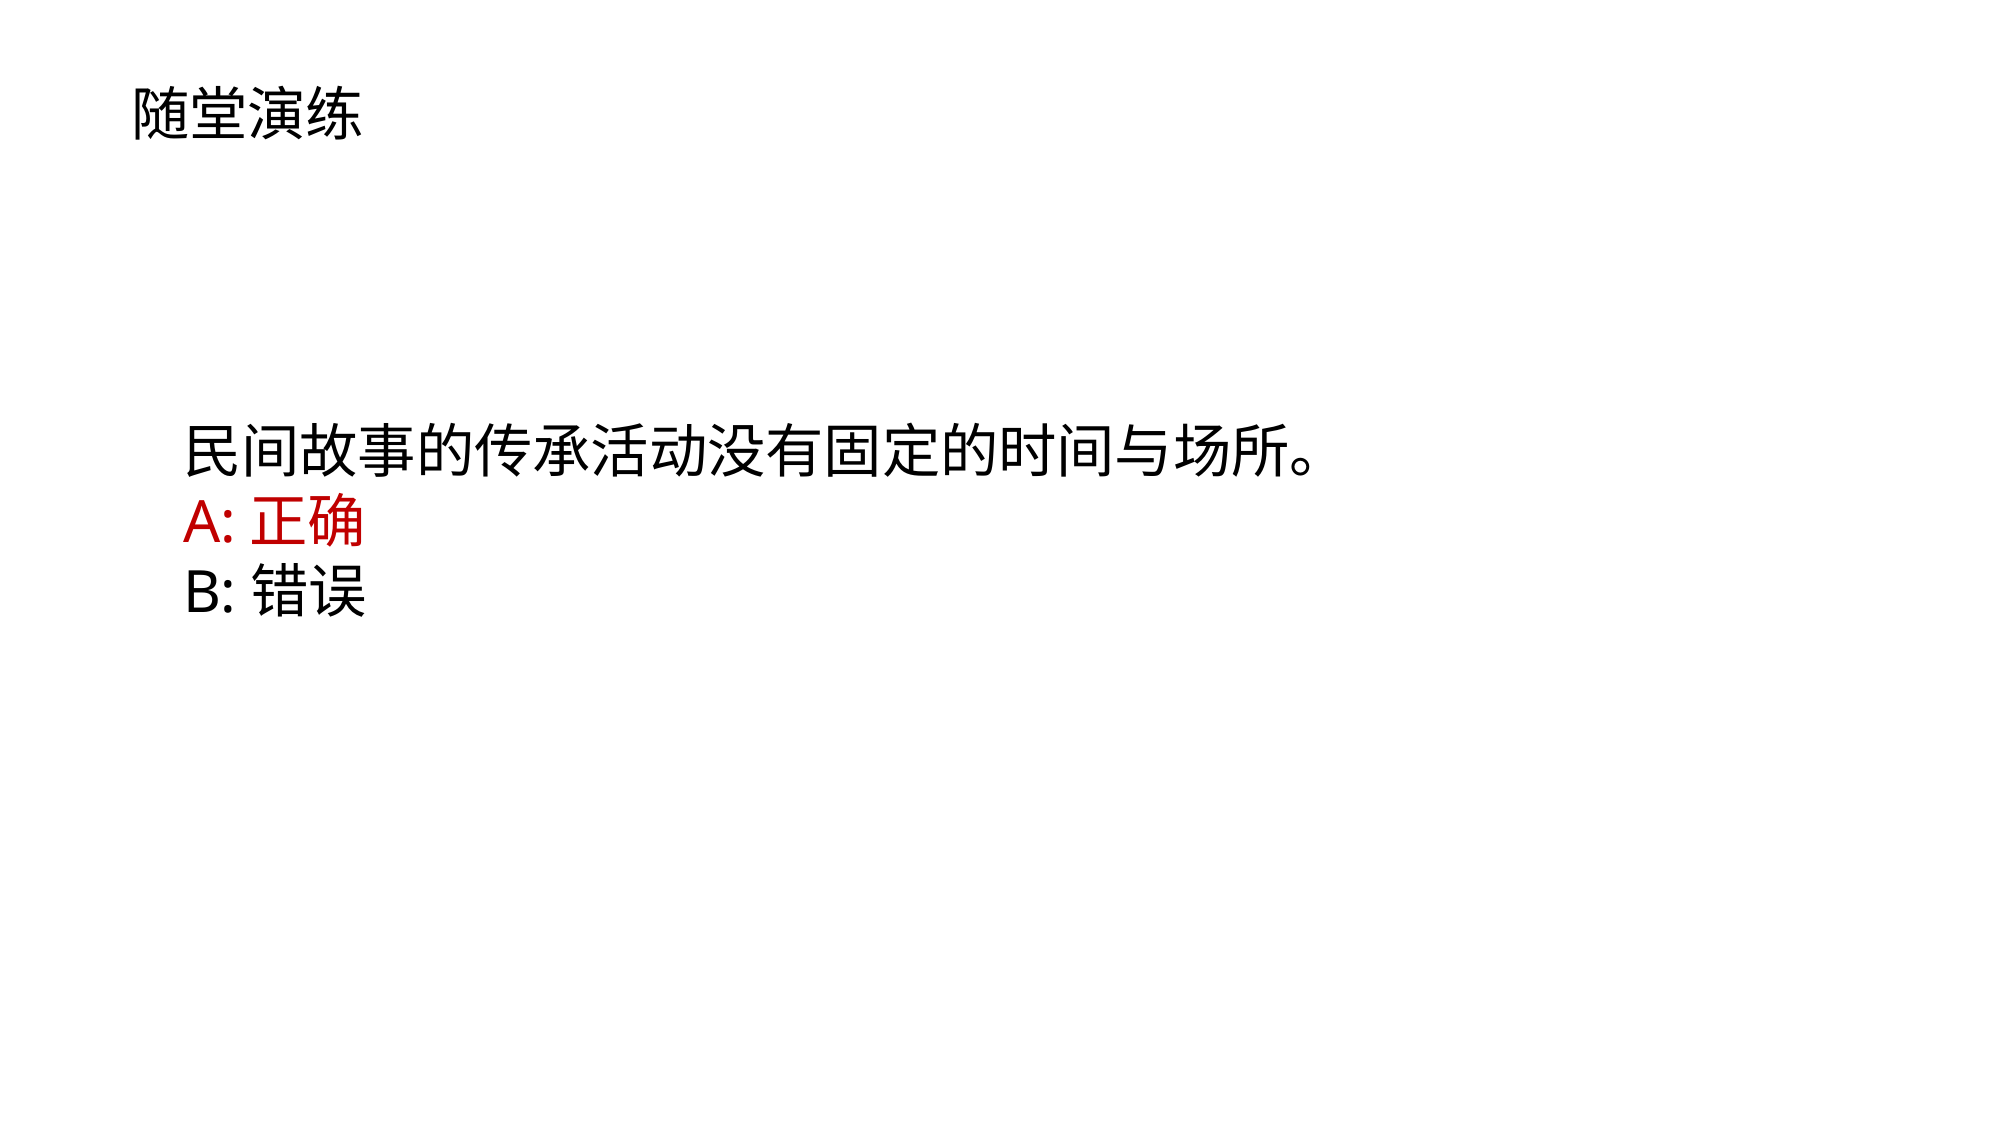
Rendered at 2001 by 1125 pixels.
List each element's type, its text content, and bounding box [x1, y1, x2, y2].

text_box 民间故事的传承活动没有固定的时间与场所。 A:正确 B:错误 [168, 406, 1832, 632]
text_box 随堂演练 [116, 69, 797, 155]
